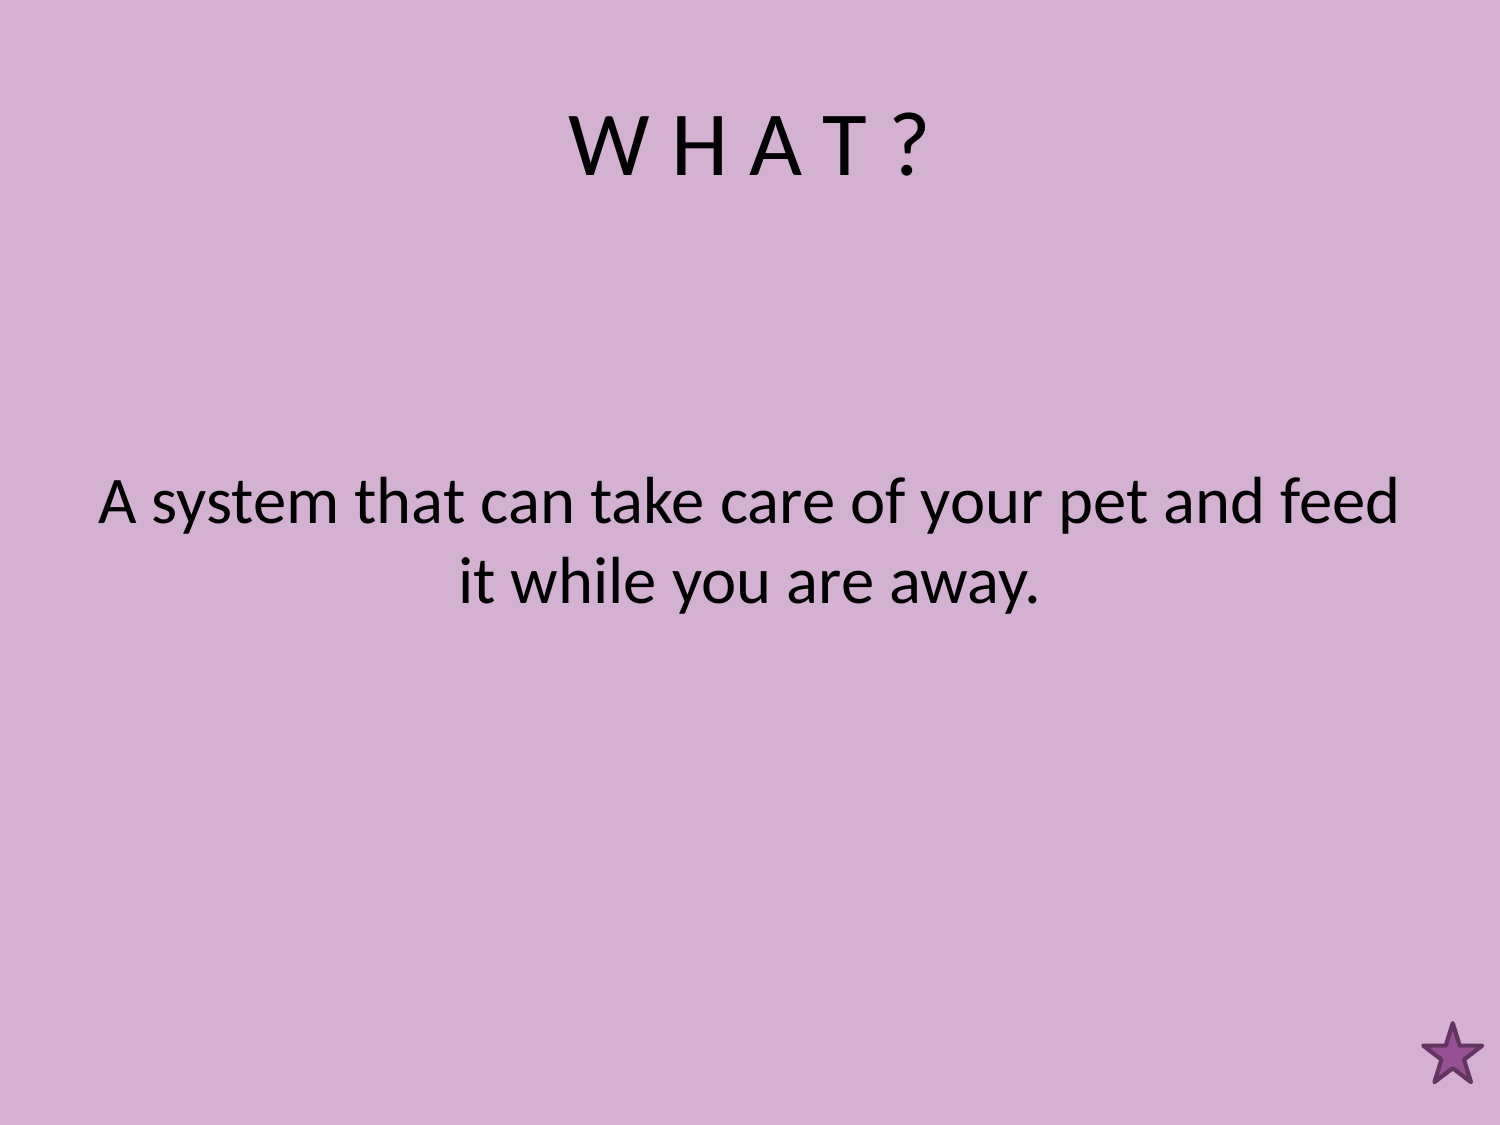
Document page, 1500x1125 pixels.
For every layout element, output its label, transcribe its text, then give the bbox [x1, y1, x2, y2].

list A system that can take care of your pet and feed it while you are away. [75, 262, 1425, 1005]
title W H A T ? [75, 45, 1425, 233]
text_box [1421, 1021, 1485, 1084]
